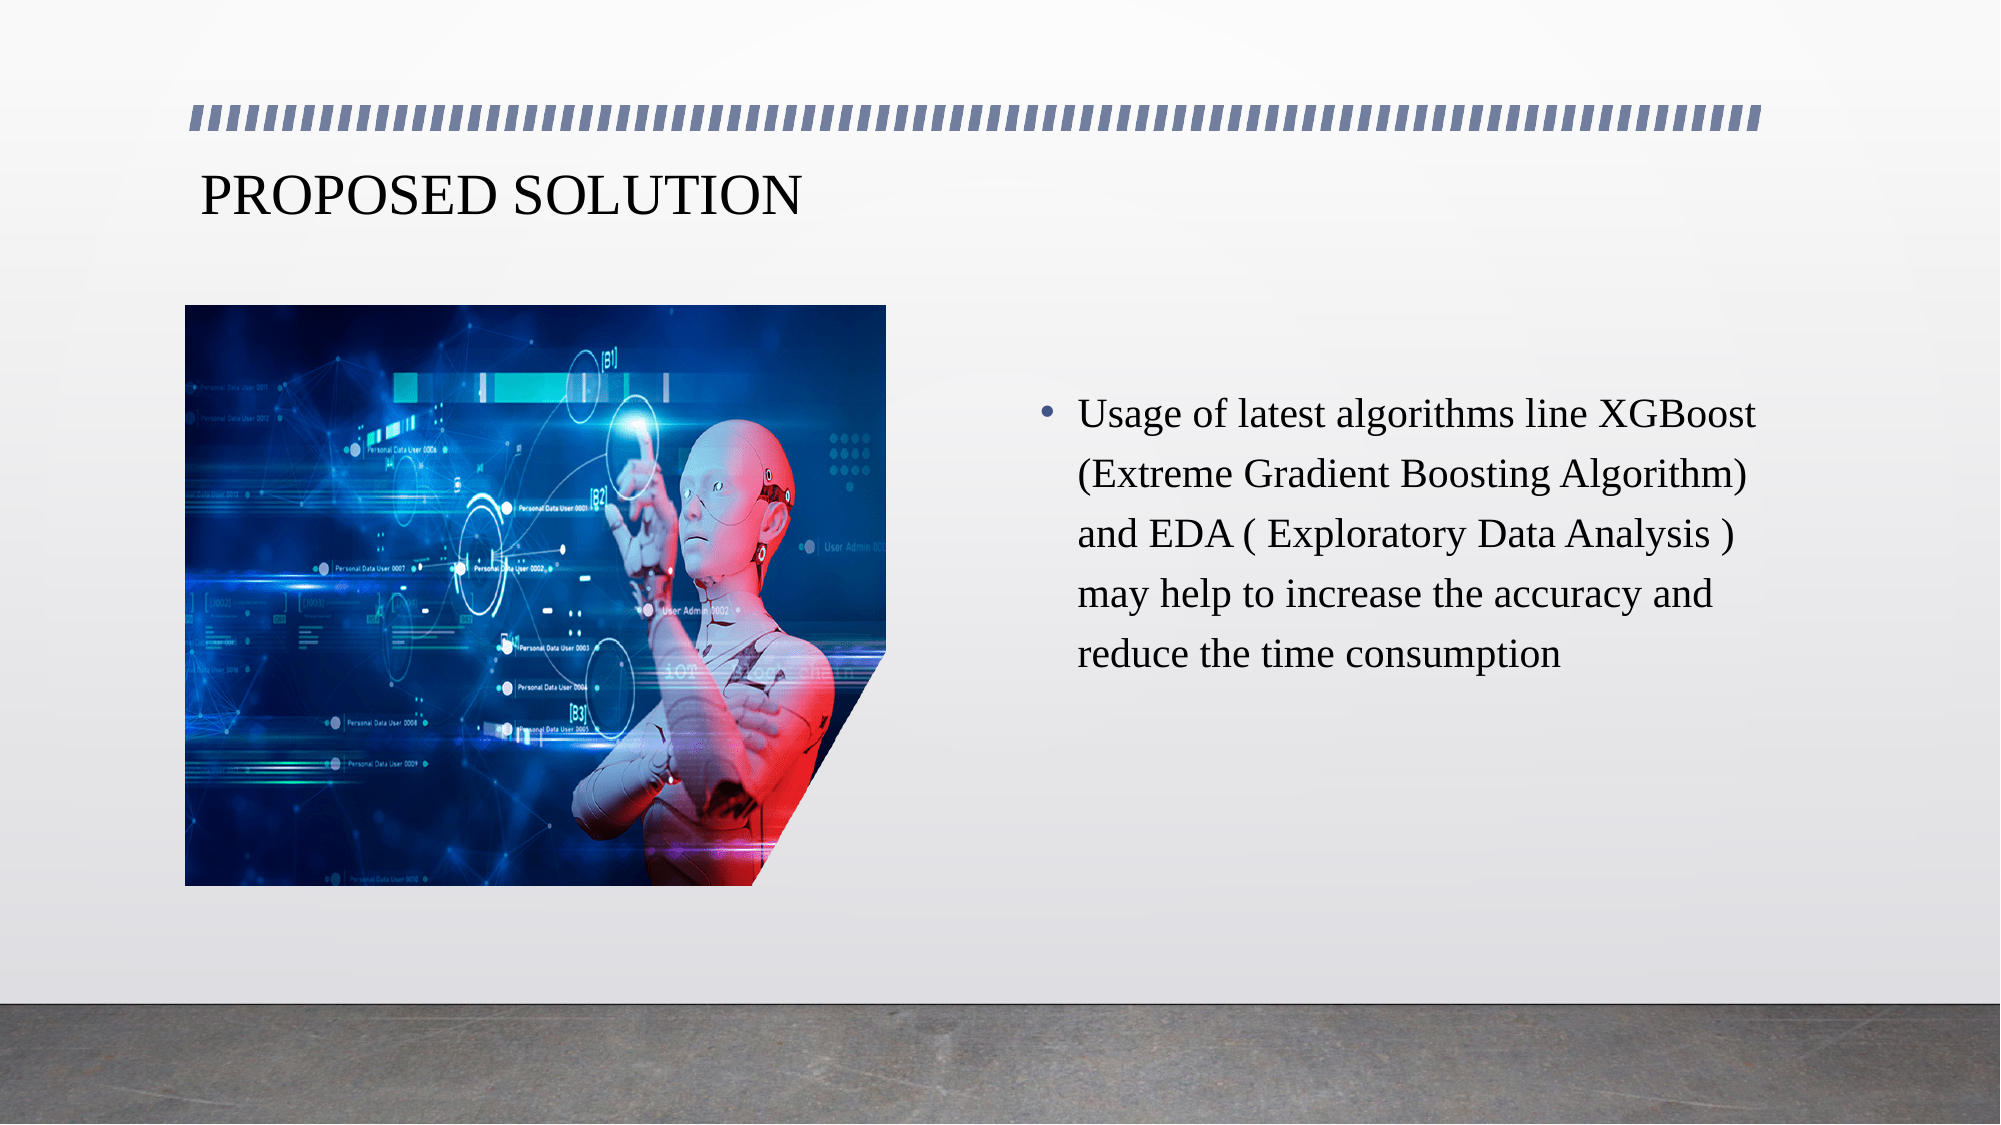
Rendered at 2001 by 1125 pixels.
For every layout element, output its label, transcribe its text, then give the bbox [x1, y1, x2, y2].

list Usage of latest algorithms line XGBoost (Extreme Gradient Boosting Algorithm) and EDA ( Exploratory Data Analysis ) may help to increase the accuracy and reduce the time consumption [1025, 368, 1799, 781]
title PROPOSED SOLUTION [185, 156, 1761, 329]
picture [0, 1004, 2000, 1124]
picture [185, 305, 886, 886]
